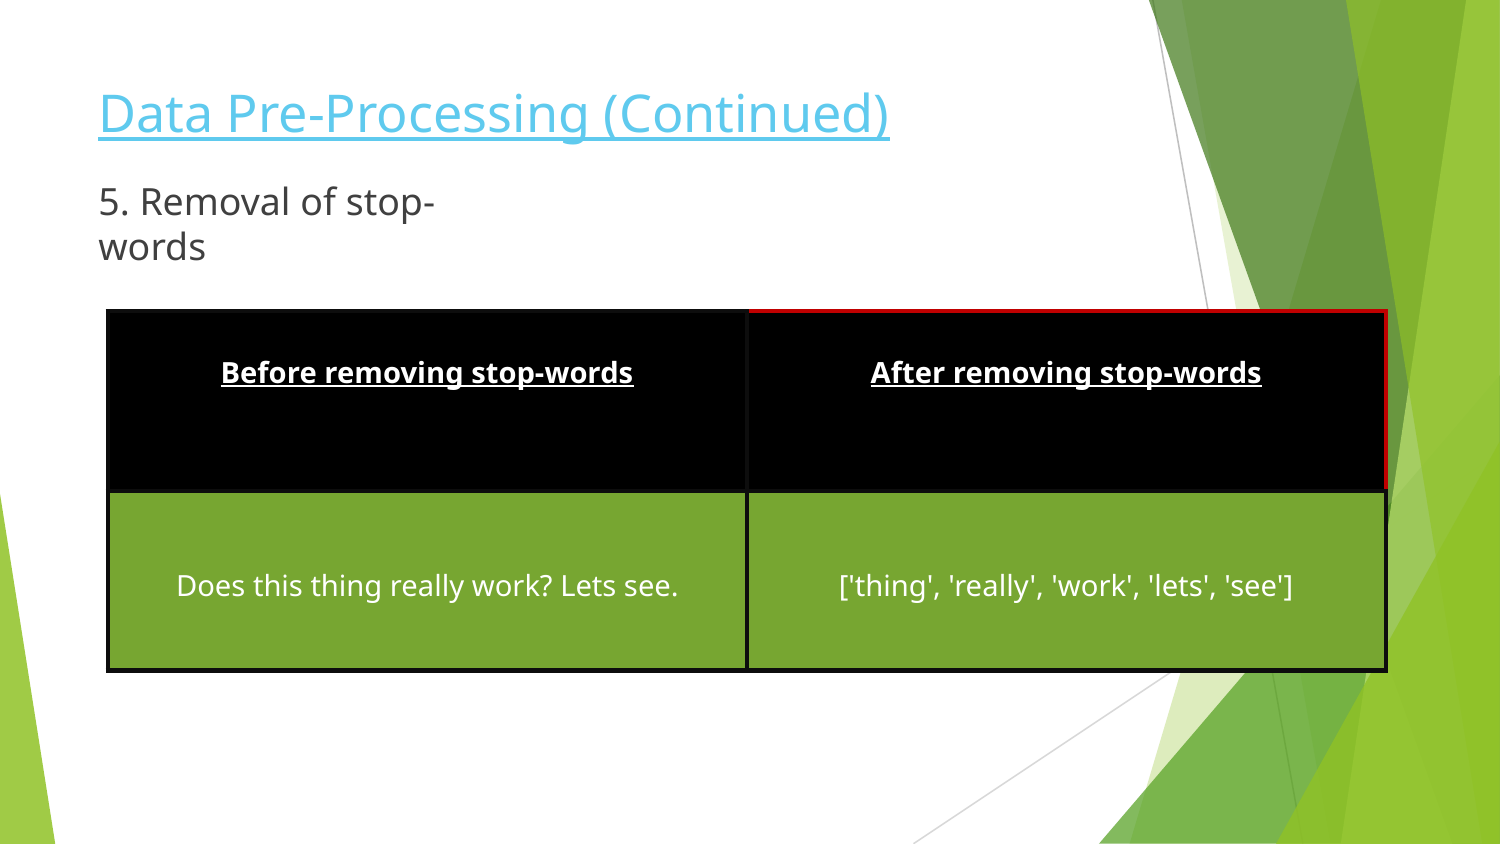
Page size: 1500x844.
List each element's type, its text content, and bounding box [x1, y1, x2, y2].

title Data Pre-Processing (Continued) [96, 78, 959, 222]
table_header Before removing stop-words [110, 313, 745, 489]
table_cell ['thing', 'really', 'work', 'lets', 'see'] [749, 493, 1384, 668]
table_cell Does this thing really work? Lets see. [110, 493, 745, 668]
text_box 5. Removal of stop-words [96, 175, 527, 268]
table_header After removing stop-words [749, 313, 1384, 489]
